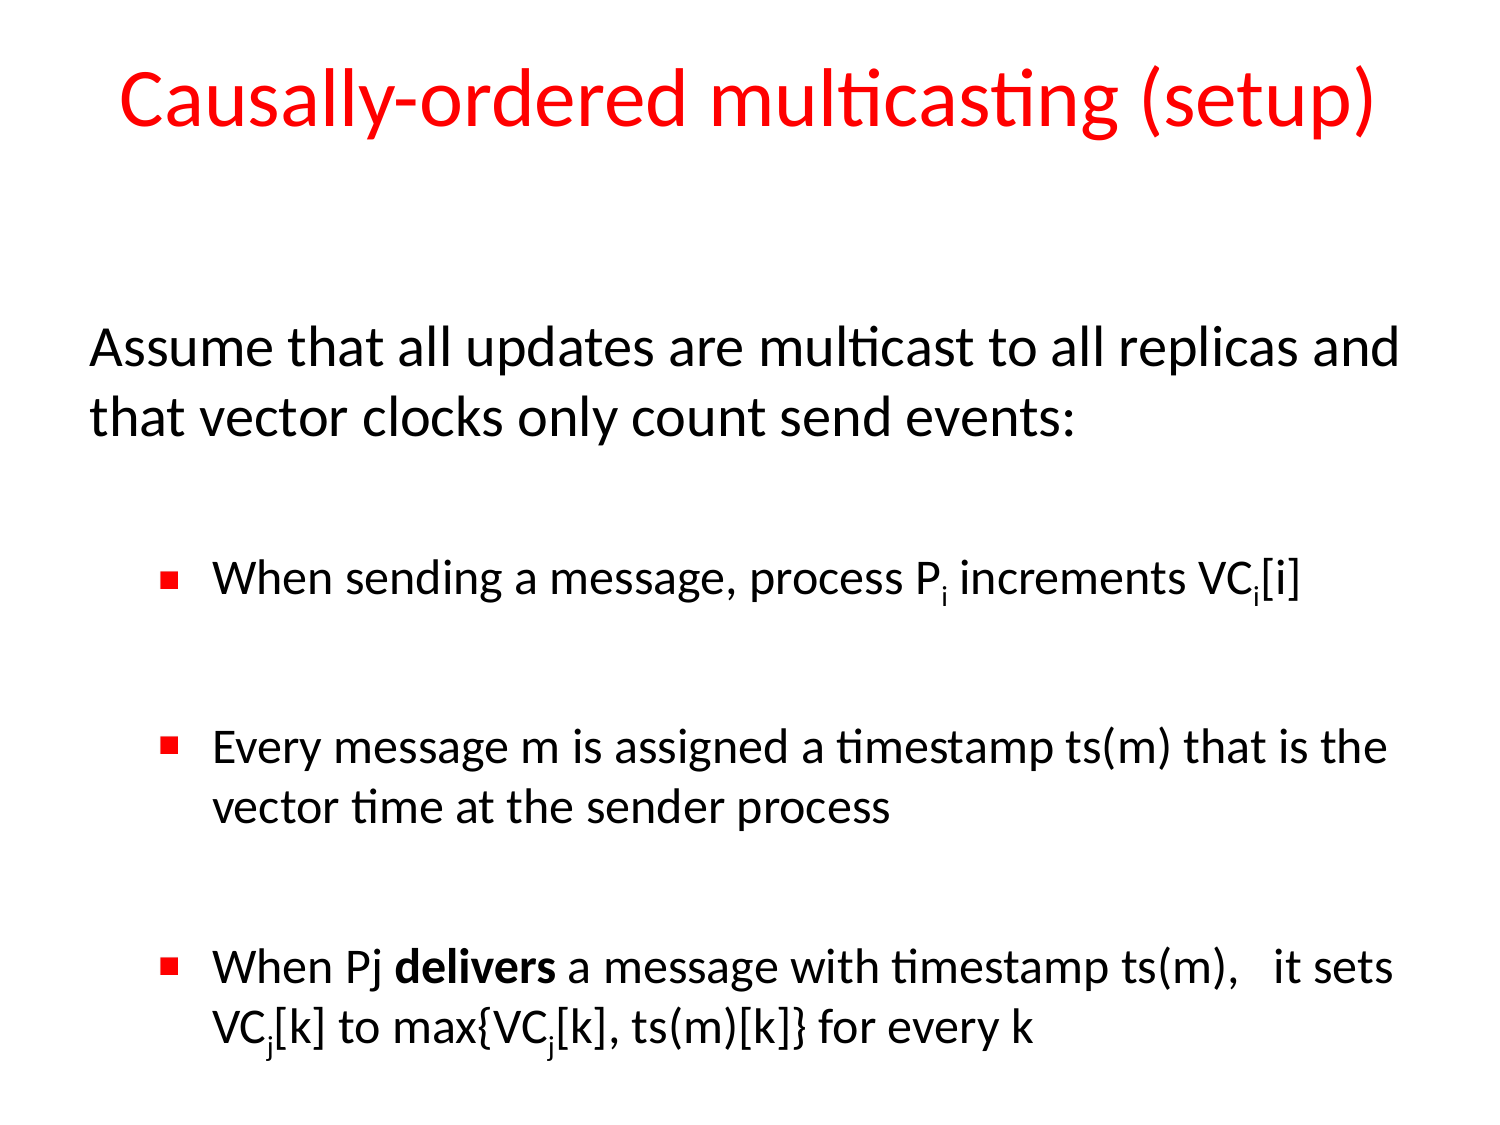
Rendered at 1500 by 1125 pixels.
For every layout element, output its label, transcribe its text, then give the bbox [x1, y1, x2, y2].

list Assume that all updates are multicast to all replicas and that vector clocks only count send events: When sending a message, process Pi increments VCi[i] Every message m is assigned a timestamp ts(m) that is the vector time at the sender process When Pj delivers a message with timestamp ts(m), it sets VCj[k] to max{VCj[k], ts(m)[k]} for every k [0, 299, 1499, 1125]
picture [156, 567, 178, 589]
picture [156, 953, 178, 975]
picture [156, 732, 178, 754]
title Causally-ordered multicasting (setup) [0, 0, 1499, 187]
